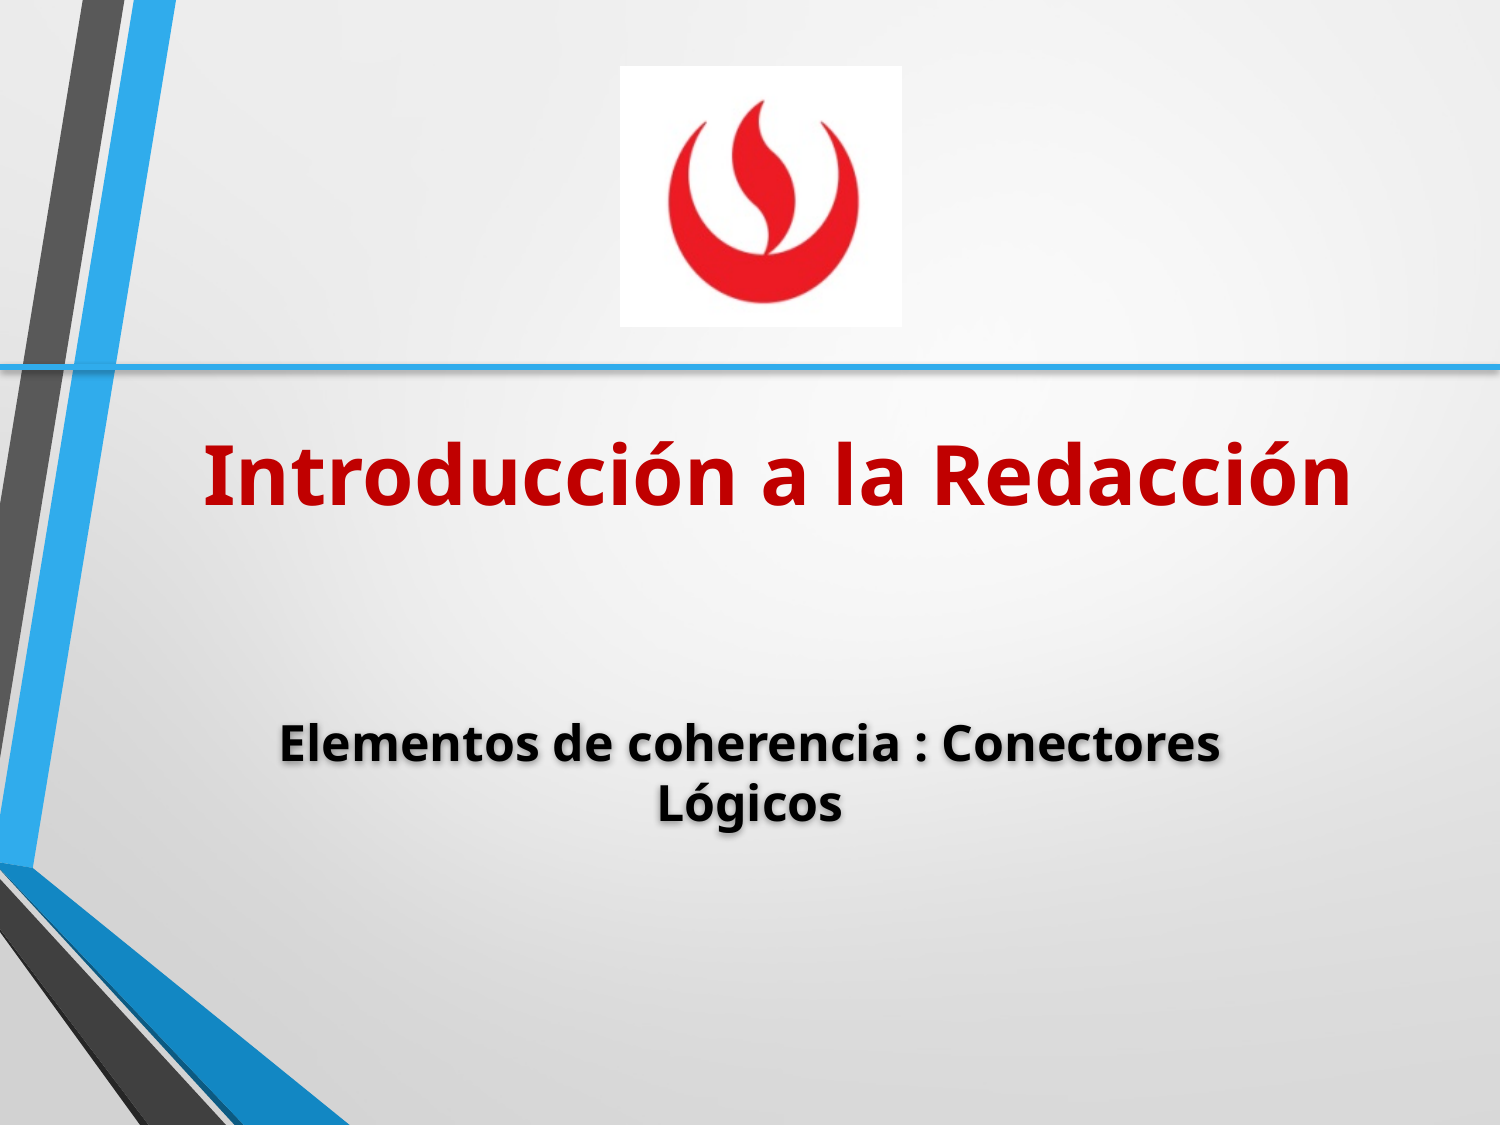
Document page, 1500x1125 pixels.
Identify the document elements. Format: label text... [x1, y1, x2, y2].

text_box Introducción a la Redacción [134, 379, 1425, 618]
picture [619, 66, 903, 327]
text_box Elementos de coherencia : Conectores Lógicos [198, 704, 1302, 839]
